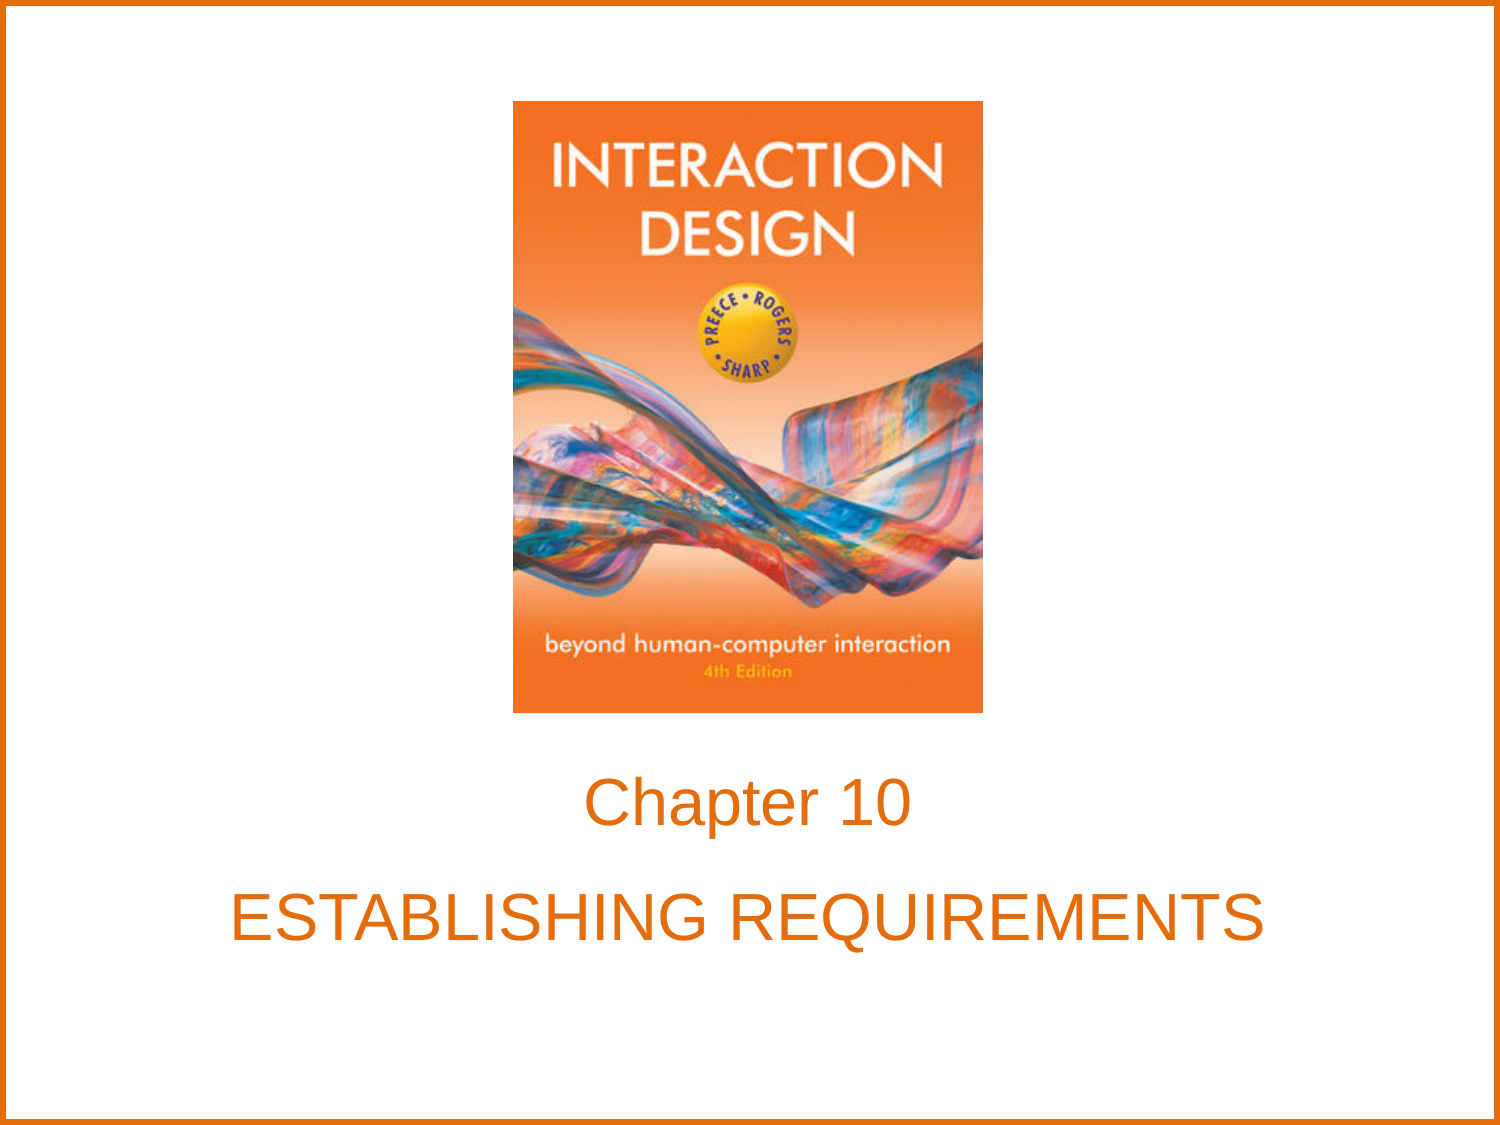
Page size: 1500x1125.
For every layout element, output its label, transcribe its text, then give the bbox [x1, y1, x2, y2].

text_box Chapter 10 ESTABLISHING REQUIREMENTS [214, 751, 1282, 962]
picture [513, 101, 983, 713]
